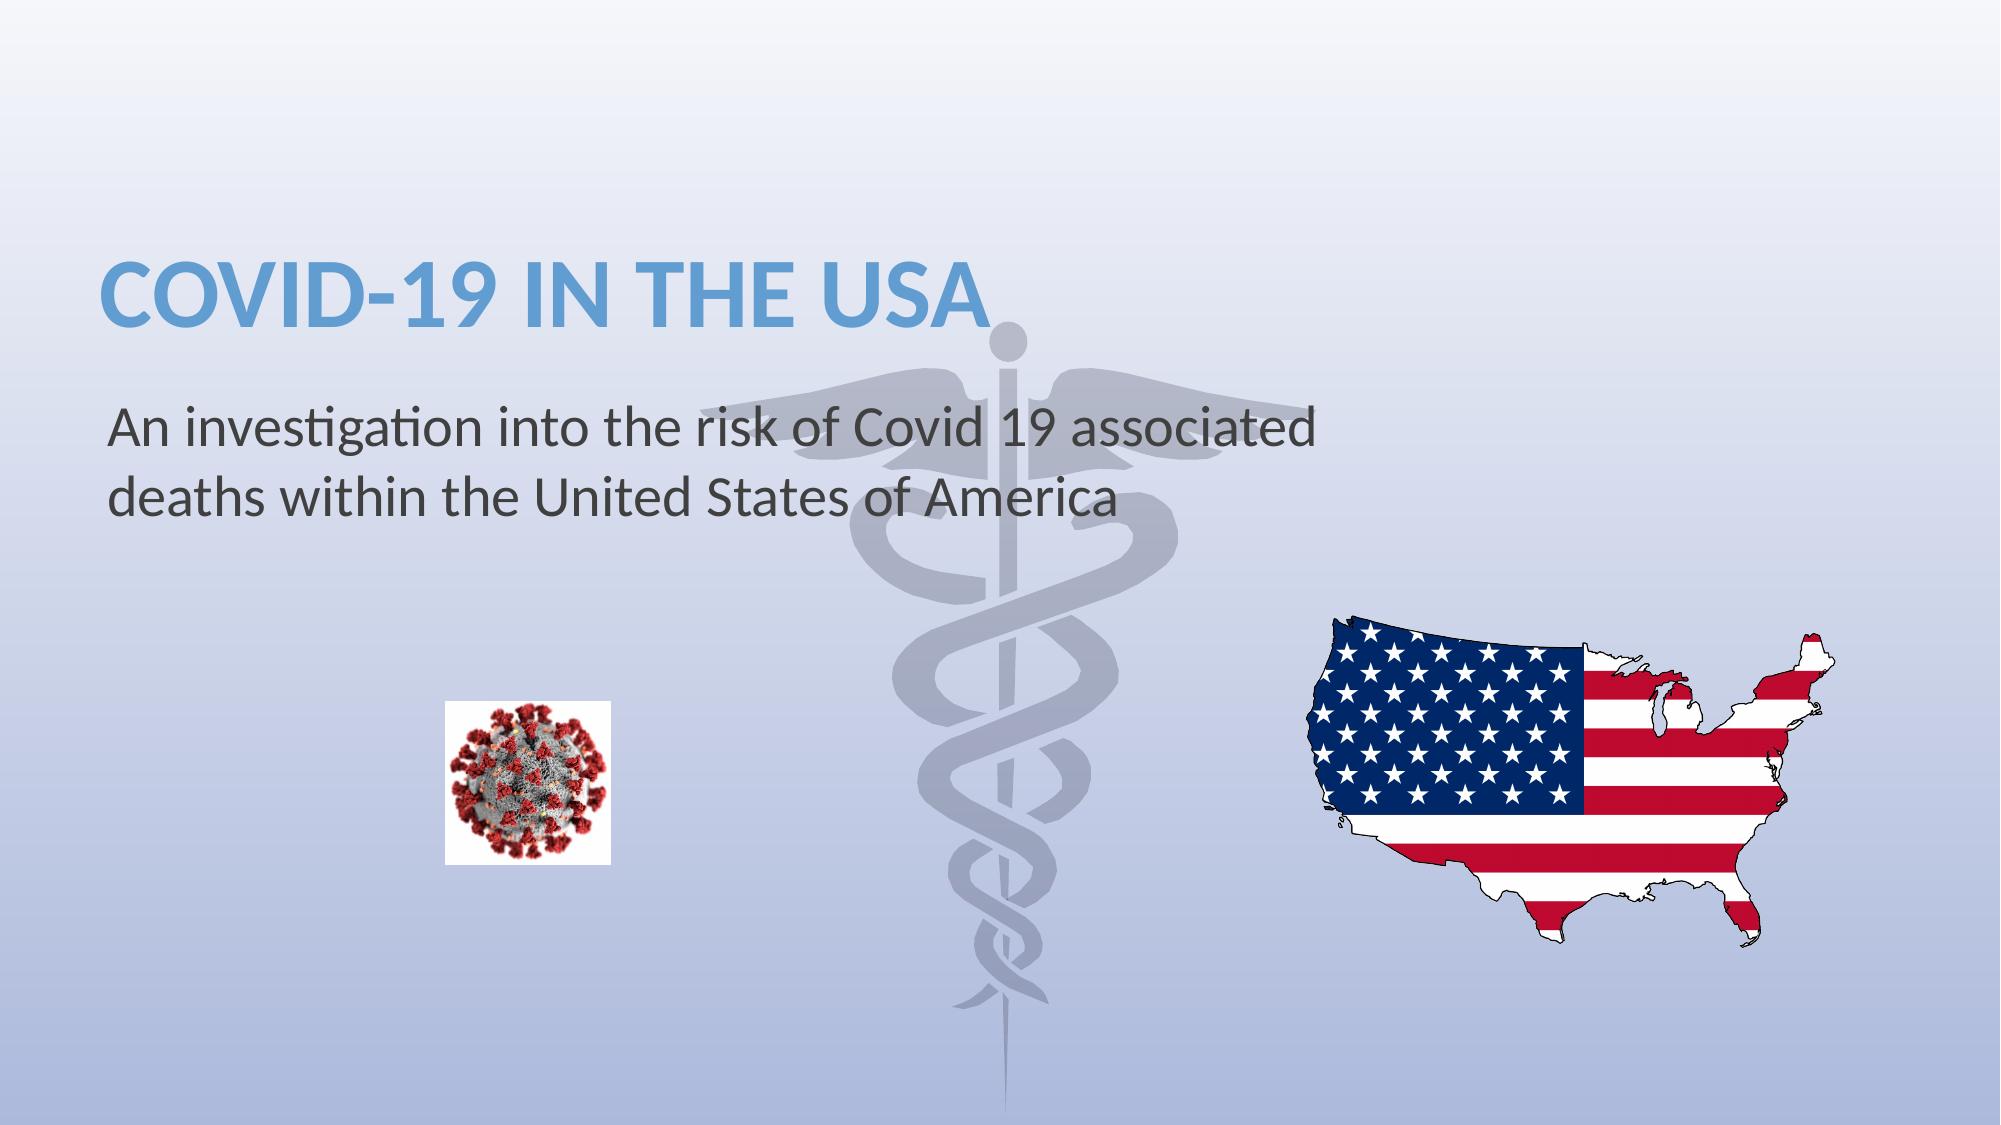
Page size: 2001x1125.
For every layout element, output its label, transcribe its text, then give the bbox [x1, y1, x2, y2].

title COVID-19 in the USA [92, 47, 1893, 348]
picture [1299, 613, 1847, 953]
subtitle An investigation into the risk of Covid 19 associated deaths within the United States of America [92, 380, 1493, 669]
picture [445, 701, 611, 865]
